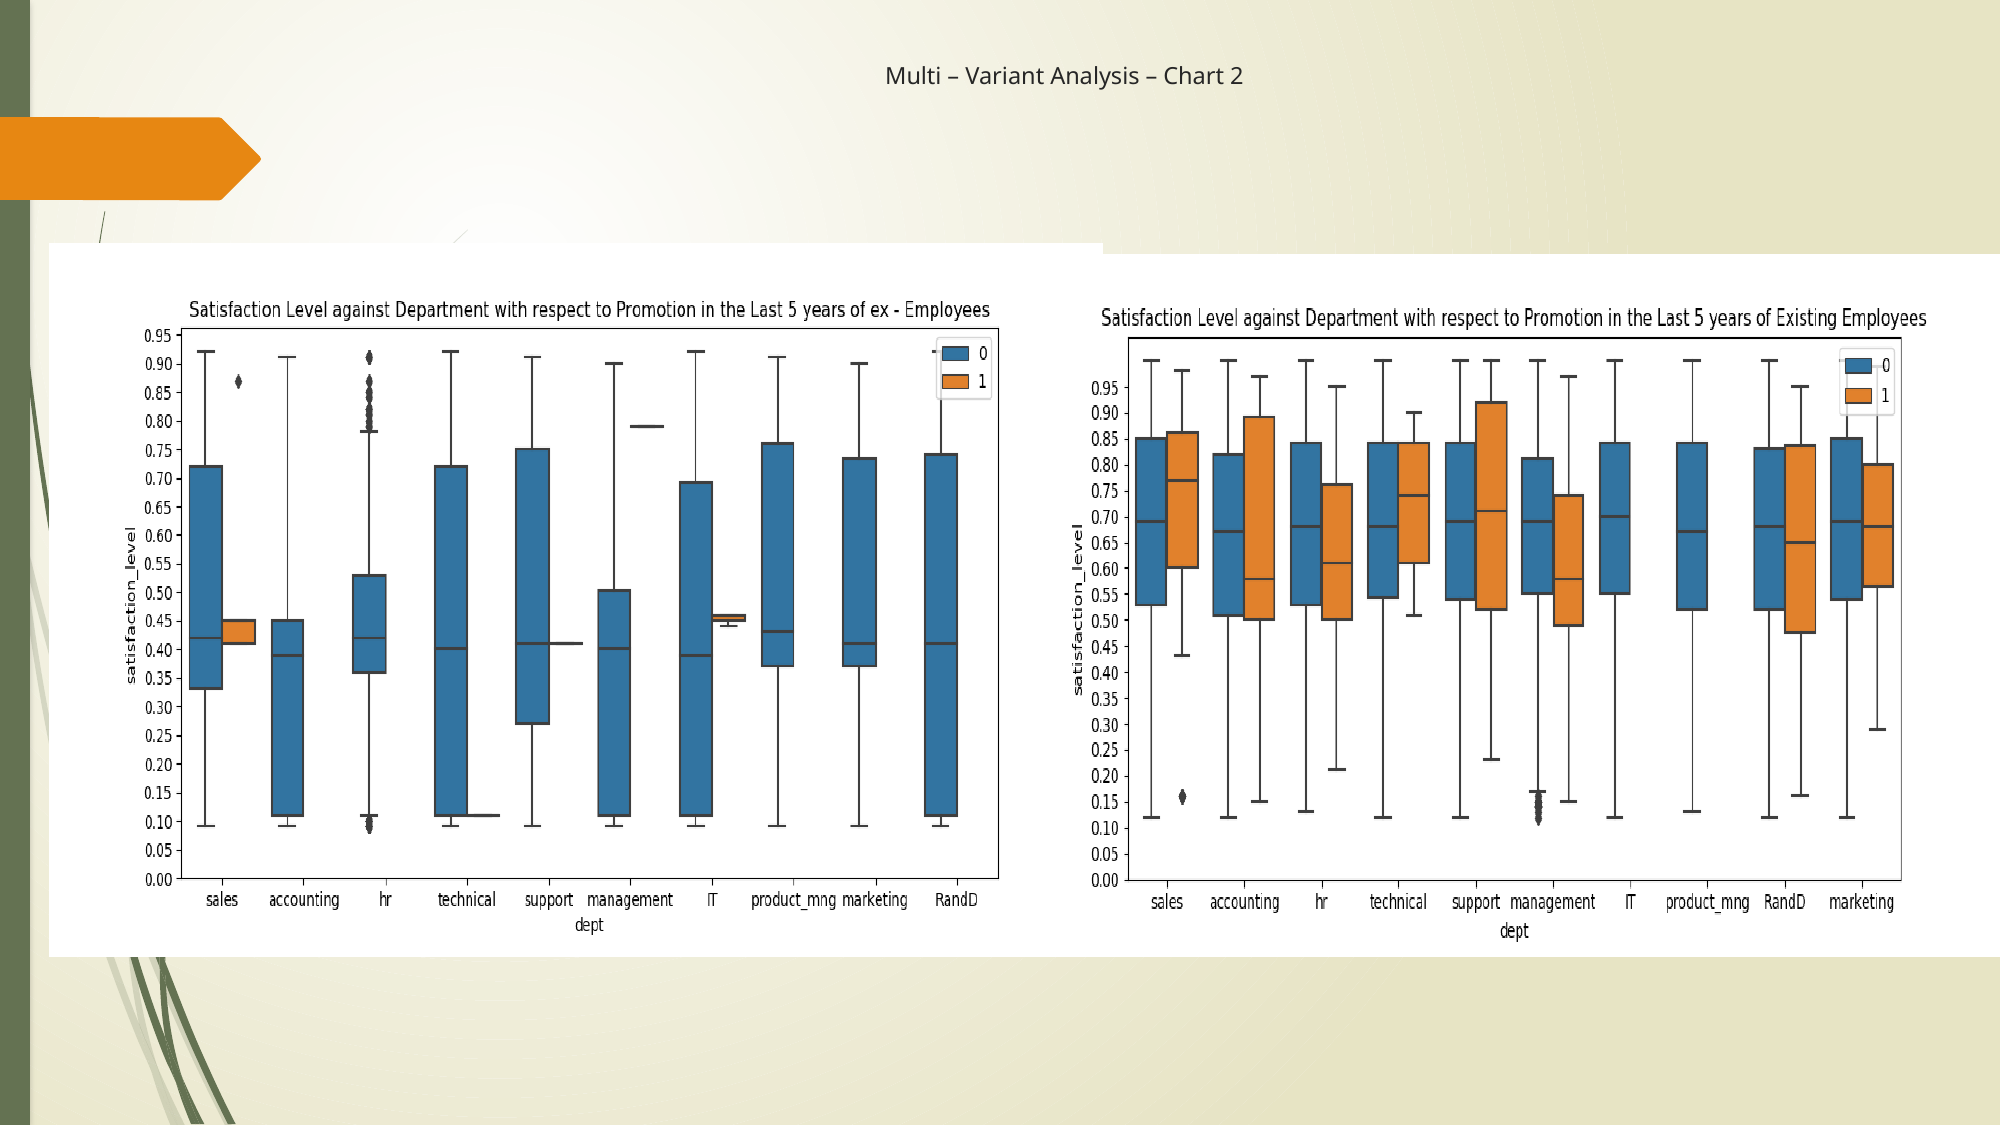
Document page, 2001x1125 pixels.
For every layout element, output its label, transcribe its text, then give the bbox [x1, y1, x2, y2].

picture [1003, 253, 2000, 957]
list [48, 243, 1103, 957]
title Multi – Variant Analysis – Chart 2 [424, 53, 1705, 98]
